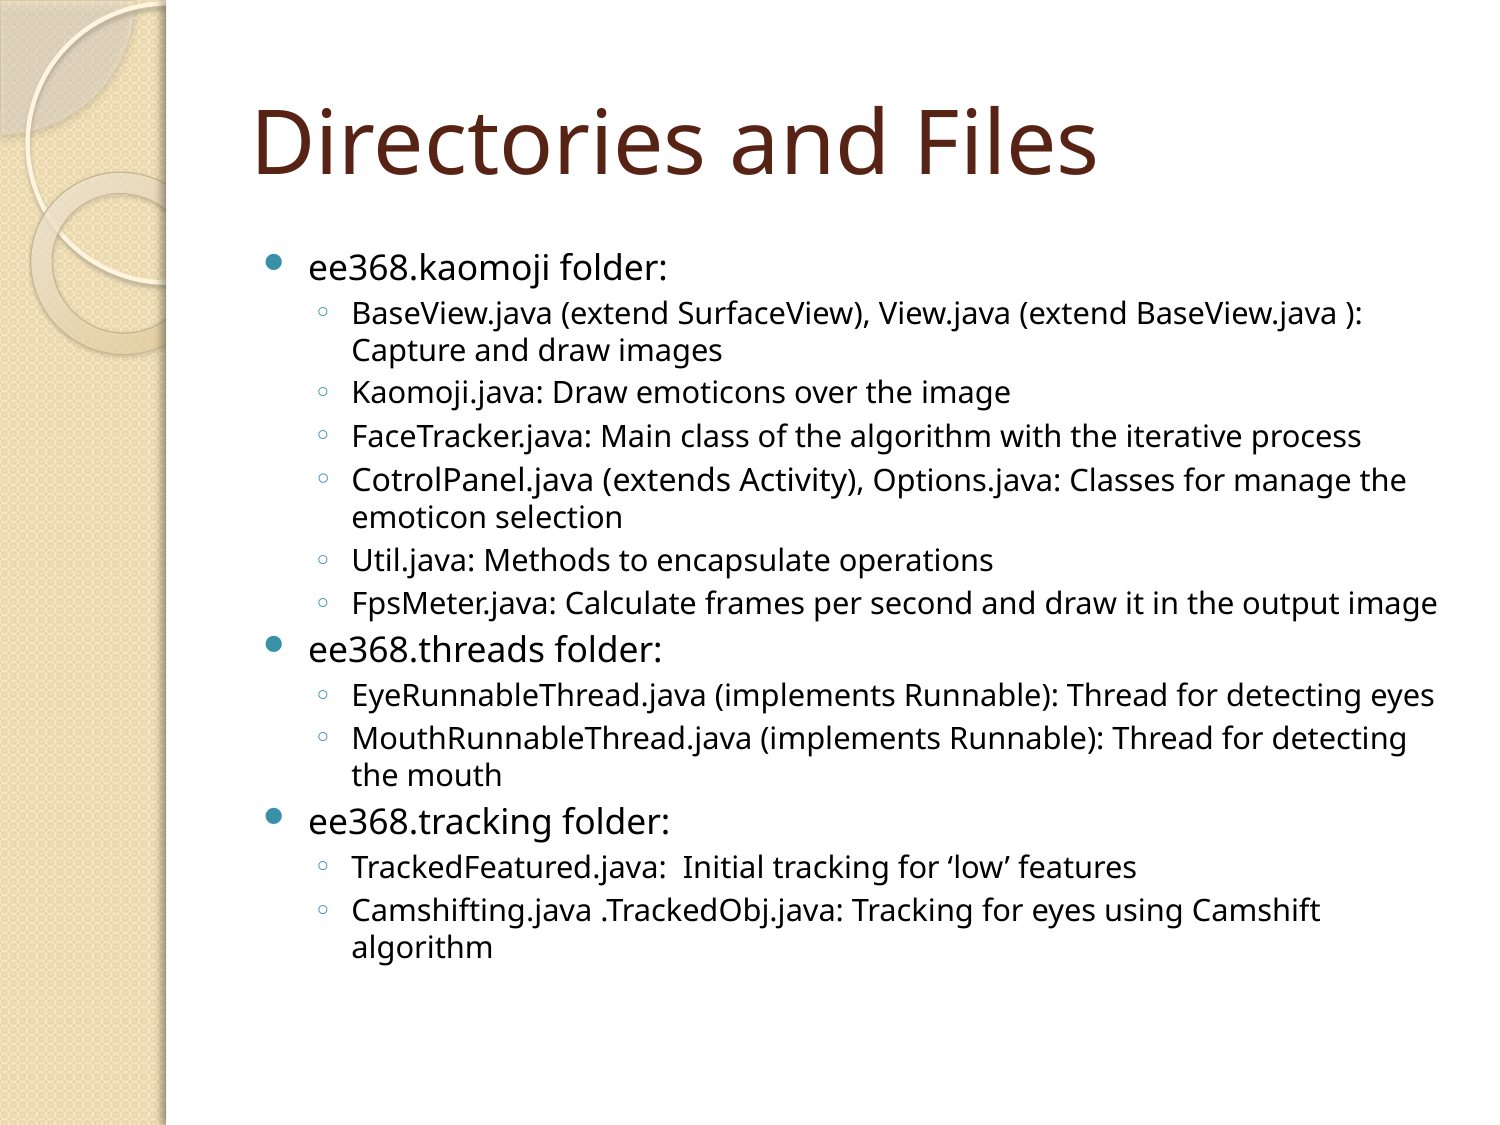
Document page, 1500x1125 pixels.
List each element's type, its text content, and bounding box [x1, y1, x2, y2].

title Directories and Files [235, 45, 1466, 233]
list ee368.kaomoji folder: BaseView.java (extend SurfaceView), View.java (extend BaseView.java ): Capture and draw images Kaomoji.java: Draw emoticons over the image FaceTracker.java: Main class of the algorithm with the iterative process CotrolPanel.java (extends Activity), Options.java: Classes for manage the emoticon selection Util.java: Methods to encapsulate operations FpsMeter.java: Calculate frames per second and draw it in the output image ee368.threads folder: EyeRunnableThread.java (implements Runnable): Thread for detecting eyes MouthRunnableThread.java (implements Runnable): Thread for detecting the mouth ee368.tracking folder: TrackedFeatured.java: Initial tracking for ‘low’ features Camshifting.java .TrackedObj.java: Tracking for eyes using Camshift algorithm [235, 237, 1466, 1025]
